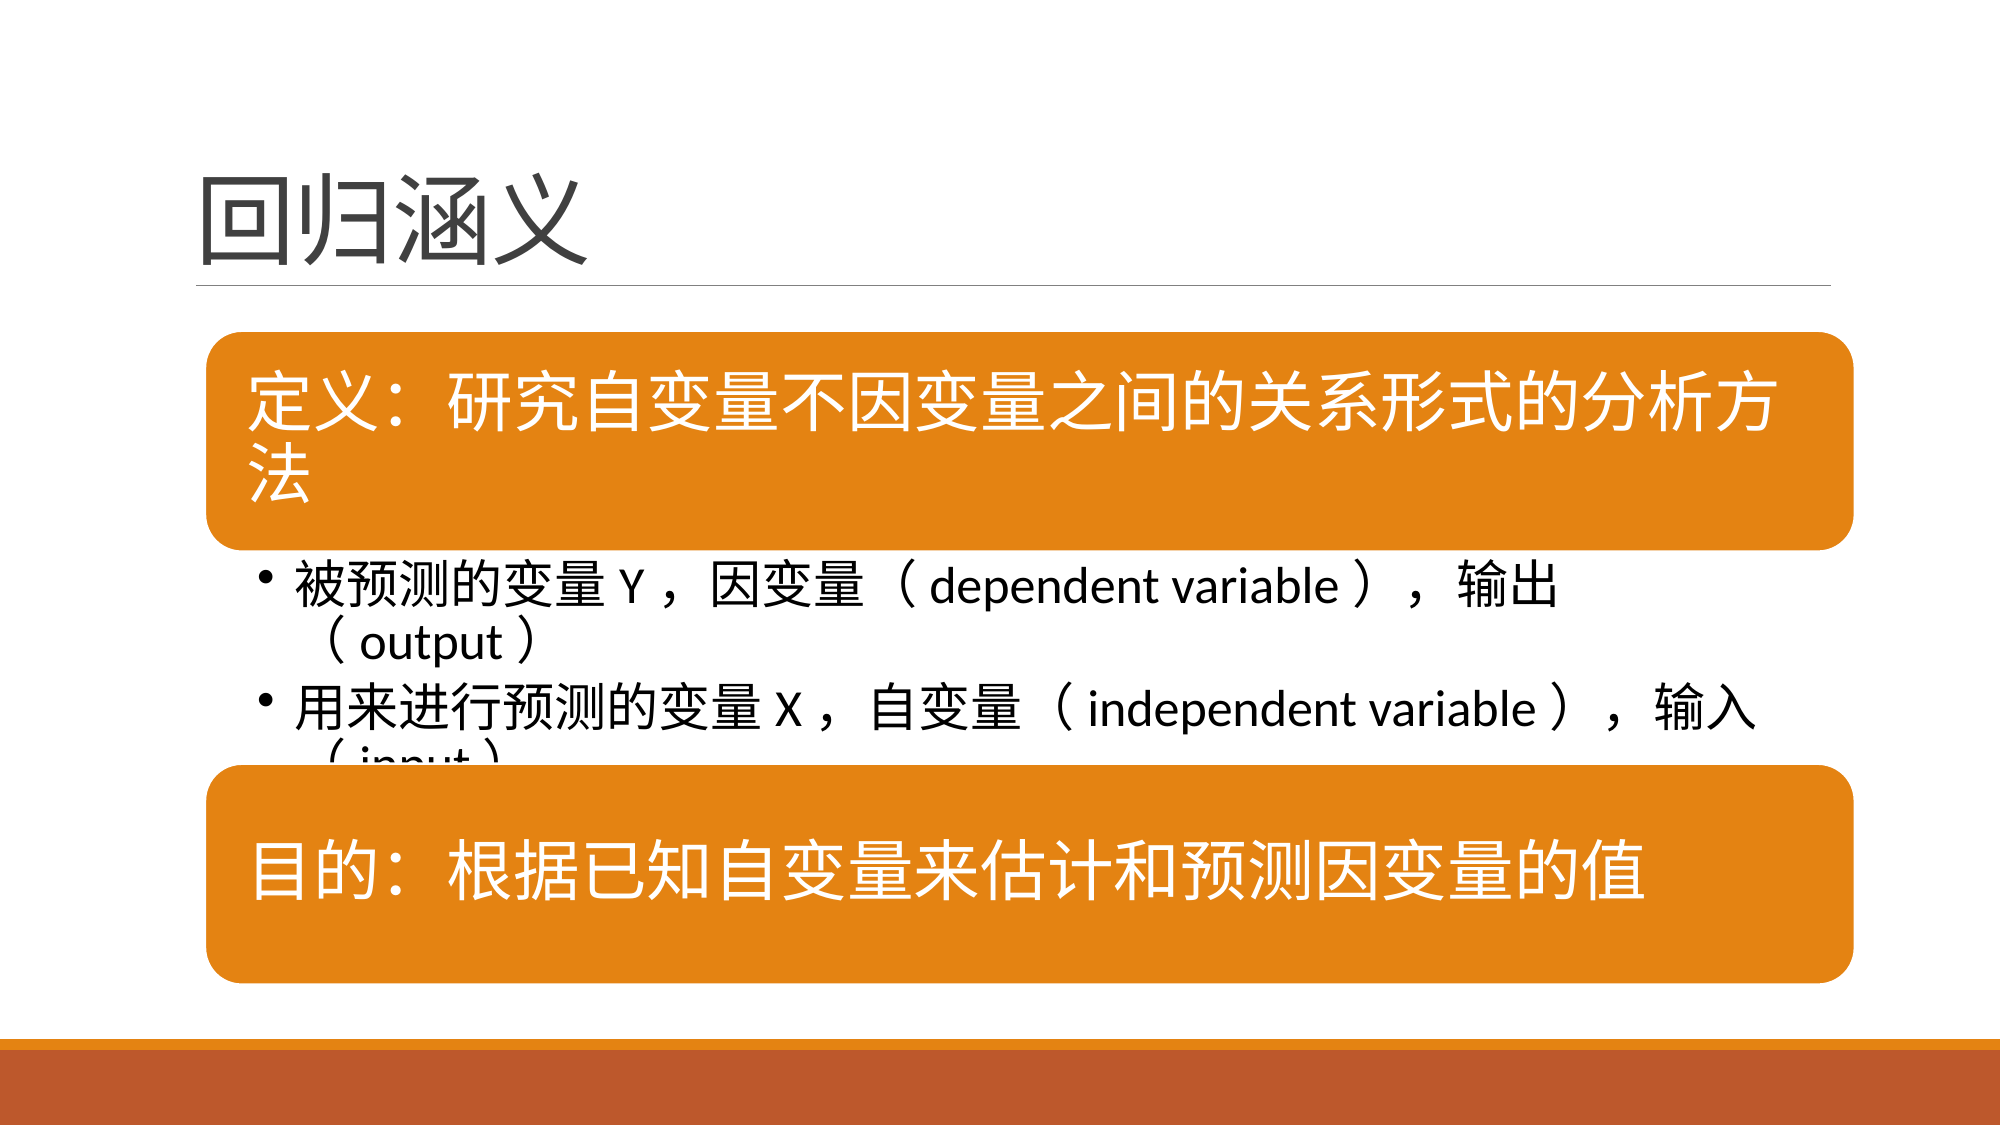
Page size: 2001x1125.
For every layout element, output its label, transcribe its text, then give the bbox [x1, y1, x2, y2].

title 回归涵义 [180, 47, 1830, 285]
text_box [204, 327, 1856, 989]
